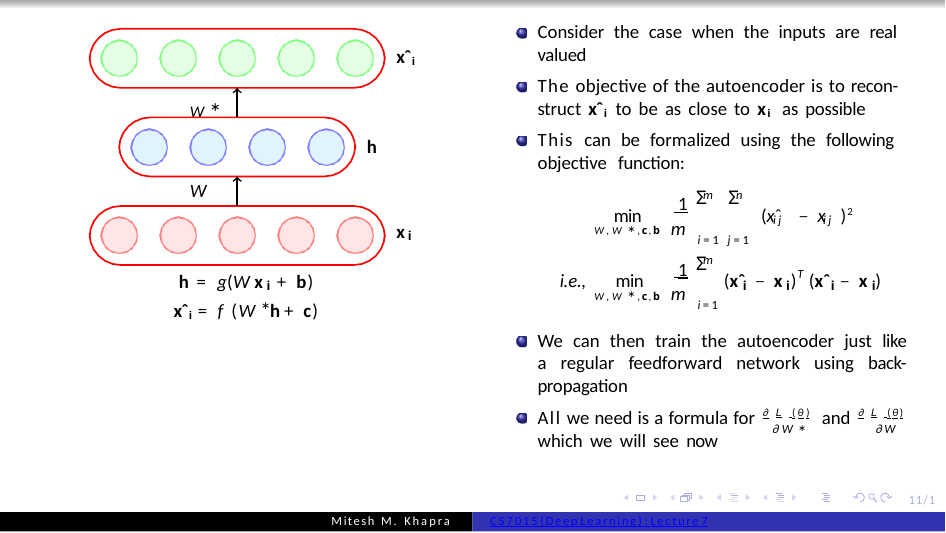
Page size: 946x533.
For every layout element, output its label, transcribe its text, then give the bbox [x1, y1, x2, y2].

picture [515, 135, 527, 147]
text_box xˆi [390, 42, 420, 68]
text_box struct xˆi to be as close to xi as possible This can be formalized using the following objective function: [529, 86, 912, 174]
text_box x [394, 217, 411, 243]
picture [515, 27, 527, 39]
picture [515, 413, 527, 425]
text_box All we need is a formula for ∂L (θ) and ∂L (θ) [531, 403, 910, 428]
picture [0, 0, 945, 8]
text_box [0, 511, 946, 532]
text_box 1 [671, 255, 689, 279]
text_box The objective of the autoencoder is to recon- [535, 72, 908, 86]
picture [515, 336, 527, 348]
text_box i=1 [695, 295, 725, 312]
text_box which we will see now [535, 426, 724, 451]
text_box 11/1 [906, 493, 942, 508]
text_box i=1 j=1 m [695, 224, 757, 267]
text_box min (xˆ − x )2 [607, 202, 859, 227]
text_box 1 [671, 189, 689, 202]
title Consider the case when the inputs are real valued [535, 18, 908, 72]
text_box We can then train the autoencoder just like a regular feedforward network using back- propagation [535, 326, 908, 397]
text_box i.e., min [557, 267, 648, 292]
text_box h = g(W x + b) [176, 275, 318, 293]
text_box Σ Σ [694, 184, 757, 202]
picture [515, 81, 527, 93]
text_box xˆi = f (W ∗h + c) [167, 296, 325, 322]
text_box W,W ∗ ,c,b m [588, 214, 695, 240]
text_box ∂W ∗ ∂W [764, 416, 898, 437]
text_box (xˆ − x ) (xˆ − x ) [721, 267, 886, 292]
text_box i [405, 226, 415, 244]
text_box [88, 27, 386, 267]
text_box Σ [694, 249, 726, 274]
text_box W,W ∗ ,c,b m [588, 279, 697, 305]
